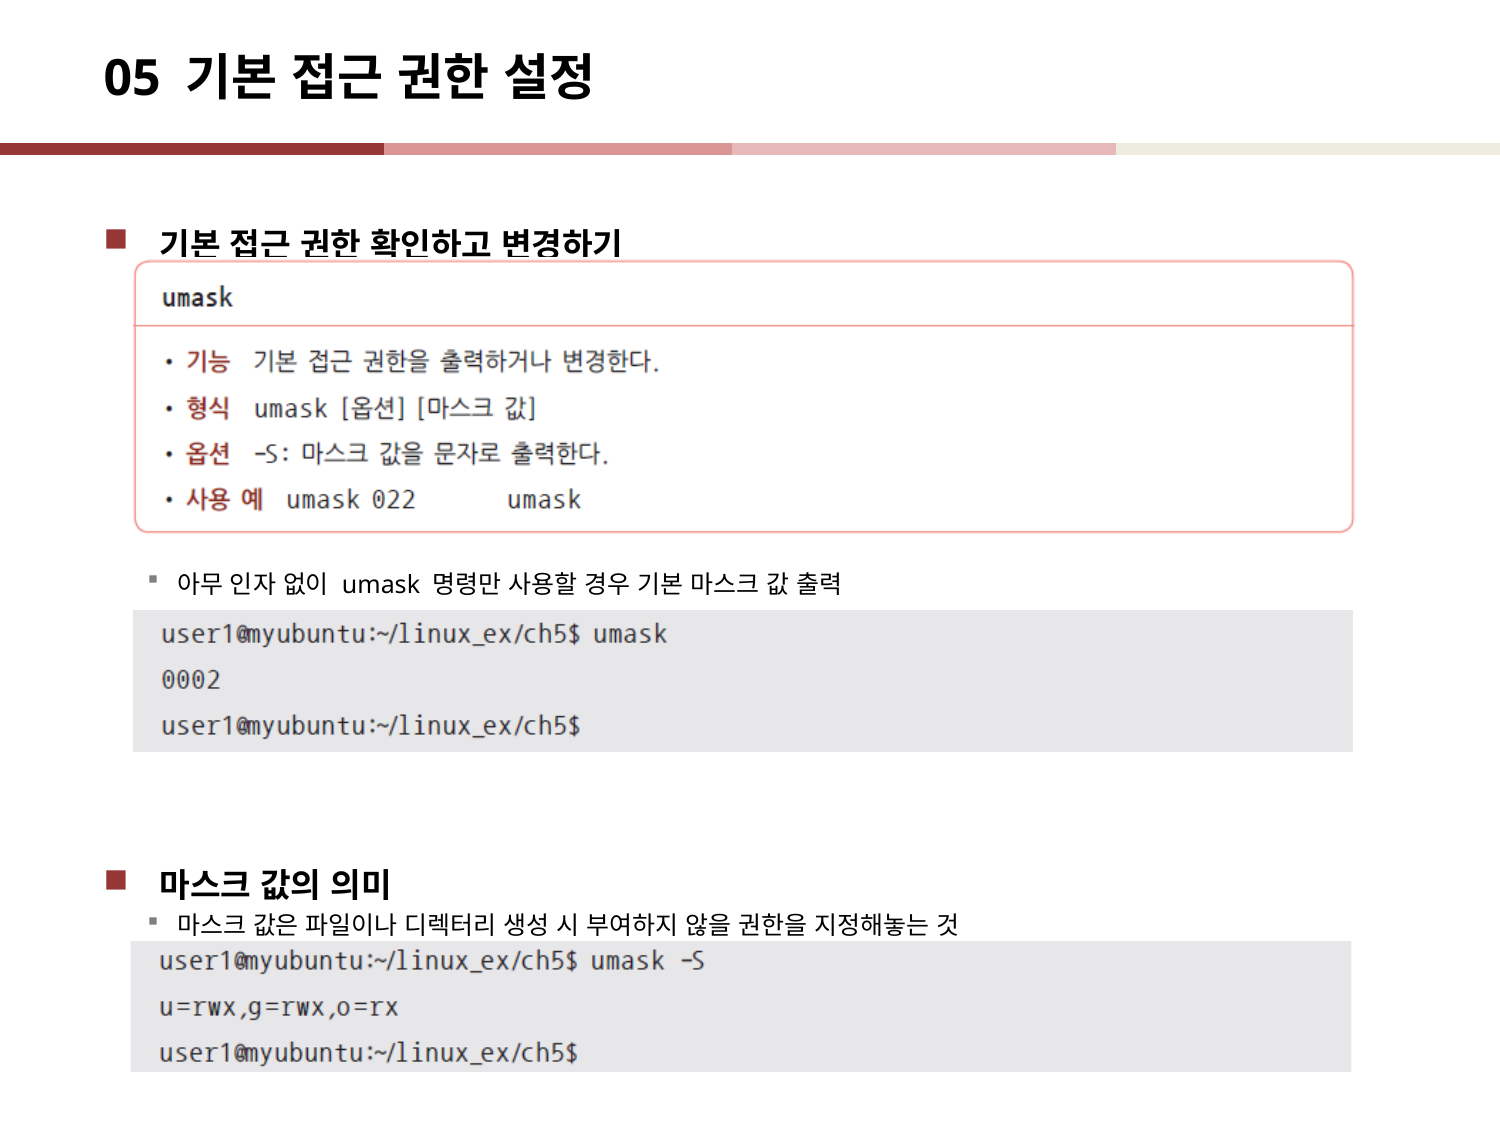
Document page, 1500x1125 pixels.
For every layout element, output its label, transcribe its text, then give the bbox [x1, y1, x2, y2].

title 05 기본 접근 권한 설정 [88, 30, 1330, 121]
list 기본 접근 권한 확인하고 변경하기 아무 인자 없이 umask 명령만 사용할 경우 기본 마스크 값 출력 마스크 값의 의미 마스크 값은 파일이나 디렉터리 생성 시 부여하지 않을 권한을 지정해놓는 것 마스크 값이 022일 경우 이는 ----w--w-이고, 그룹과 기타 사용자에게 쓰기 권한은 부여하지 않겠다는 뜻 [88, 196, 1436, 1083]
picture [133, 610, 1353, 752]
picture [129, 256, 1359, 538]
picture [127, 941, 1358, 1072]
